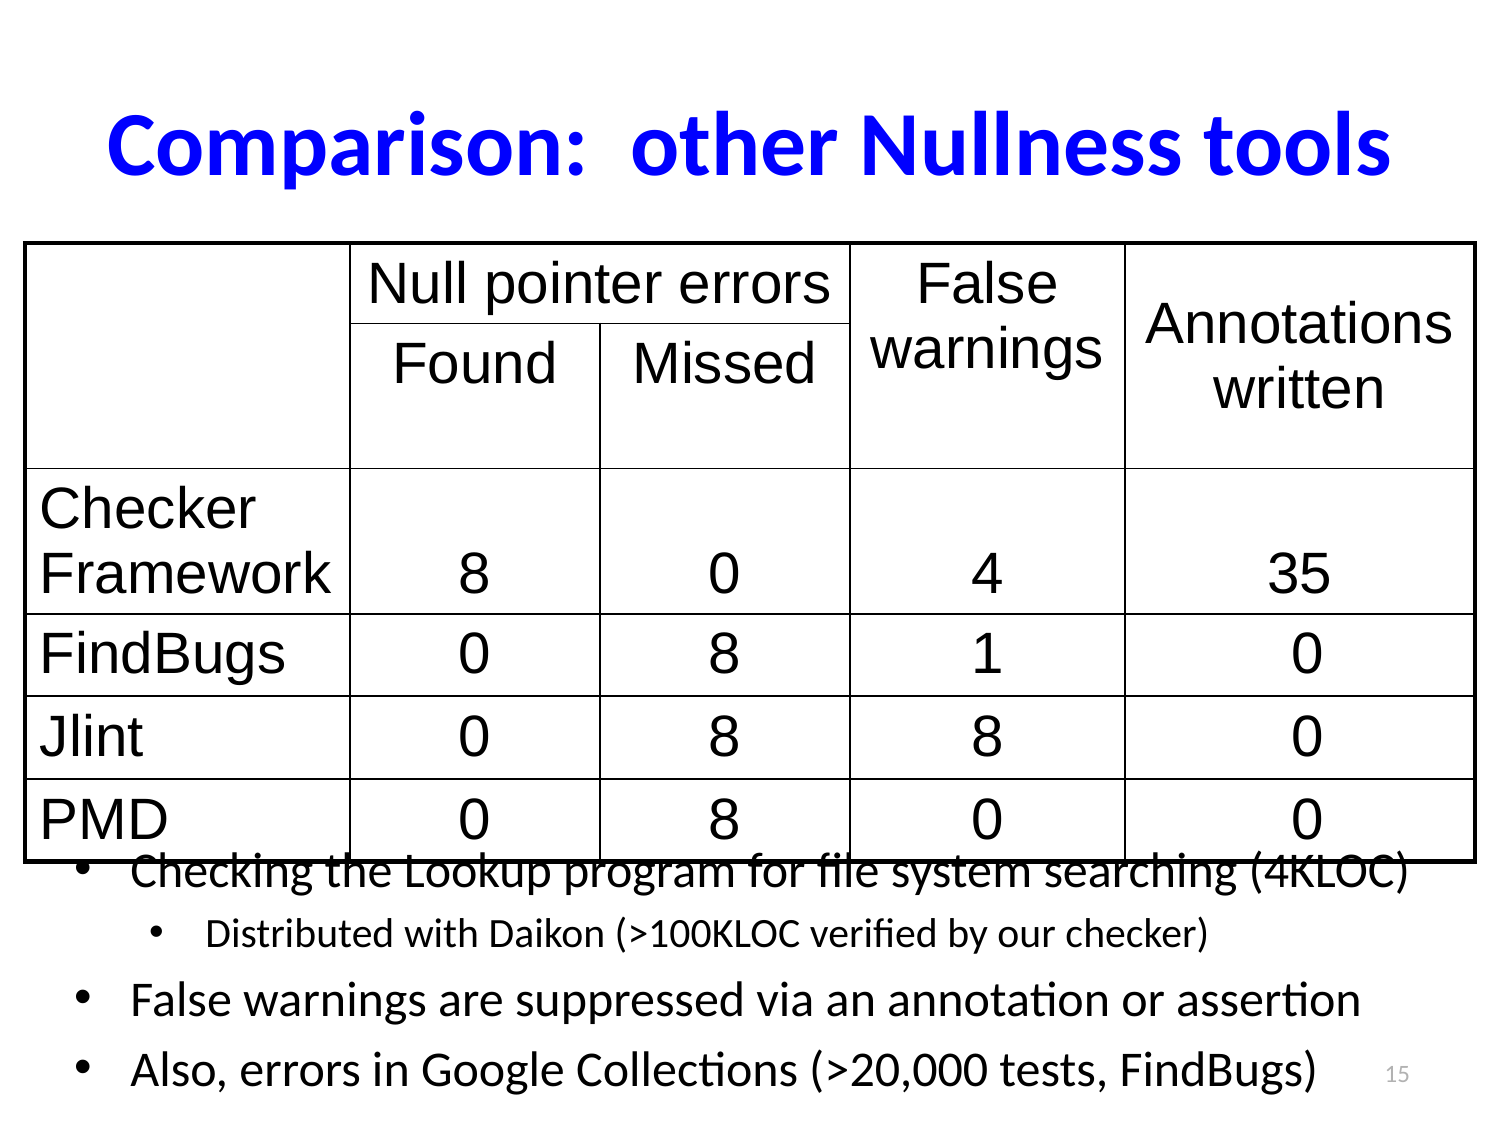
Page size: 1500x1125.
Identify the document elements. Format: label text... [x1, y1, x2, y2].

table_cell PMD [27, 780, 349, 859]
table_cell Missed [601, 324, 849, 468]
table_cell 0 [1126, 780, 1473, 830]
table_cell 0 [1126, 615, 1473, 695]
table_cell Found [351, 324, 599, 468]
table_header Annotations written [1126, 245, 1473, 468]
table_cell 8 [601, 615, 849, 695]
table_cell 0 [351, 615, 599, 695]
table_cell 8 [601, 780, 849, 830]
table_cell Jlint [27, 697, 349, 778]
table_cell 1 [851, 615, 1124, 695]
table_cell FindBugs [27, 615, 349, 695]
title Comparison: other Nullness tools [75, 45, 1425, 233]
table_cell 0 [351, 697, 599, 778]
table_cell 8 [601, 697, 849, 778]
table_cell 8 [851, 697, 1124, 778]
text_box Checking the Lookup program for file system searching (4KLOC) Distributed with Daikon (>100KLOC verified by our checker) False warnings are suppressed via an annotation or assertion Also, errors in Google Collections (>20,000 tests, FindBugs) [59, 830, 1500, 1055]
table_cell 0 [851, 780, 1124, 830]
table_cell [27, 324, 349, 468]
table_cell 0 [351, 780, 599, 830]
table_header Null pointer errors [351, 245, 849, 323]
table_cell 0 [1126, 697, 1473, 778]
table_cell 0 [601, 469, 849, 613]
slide_number 15 [1074, 1042, 1425, 1103]
table_header [27, 245, 349, 324]
table_cell 4 [851, 469, 1124, 613]
table_header False warnings [851, 245, 1124, 468]
table_cell Checker Framework [27, 469, 349, 613]
table_cell 8 [351, 469, 599, 613]
table_cell 35 [1126, 469, 1473, 613]
